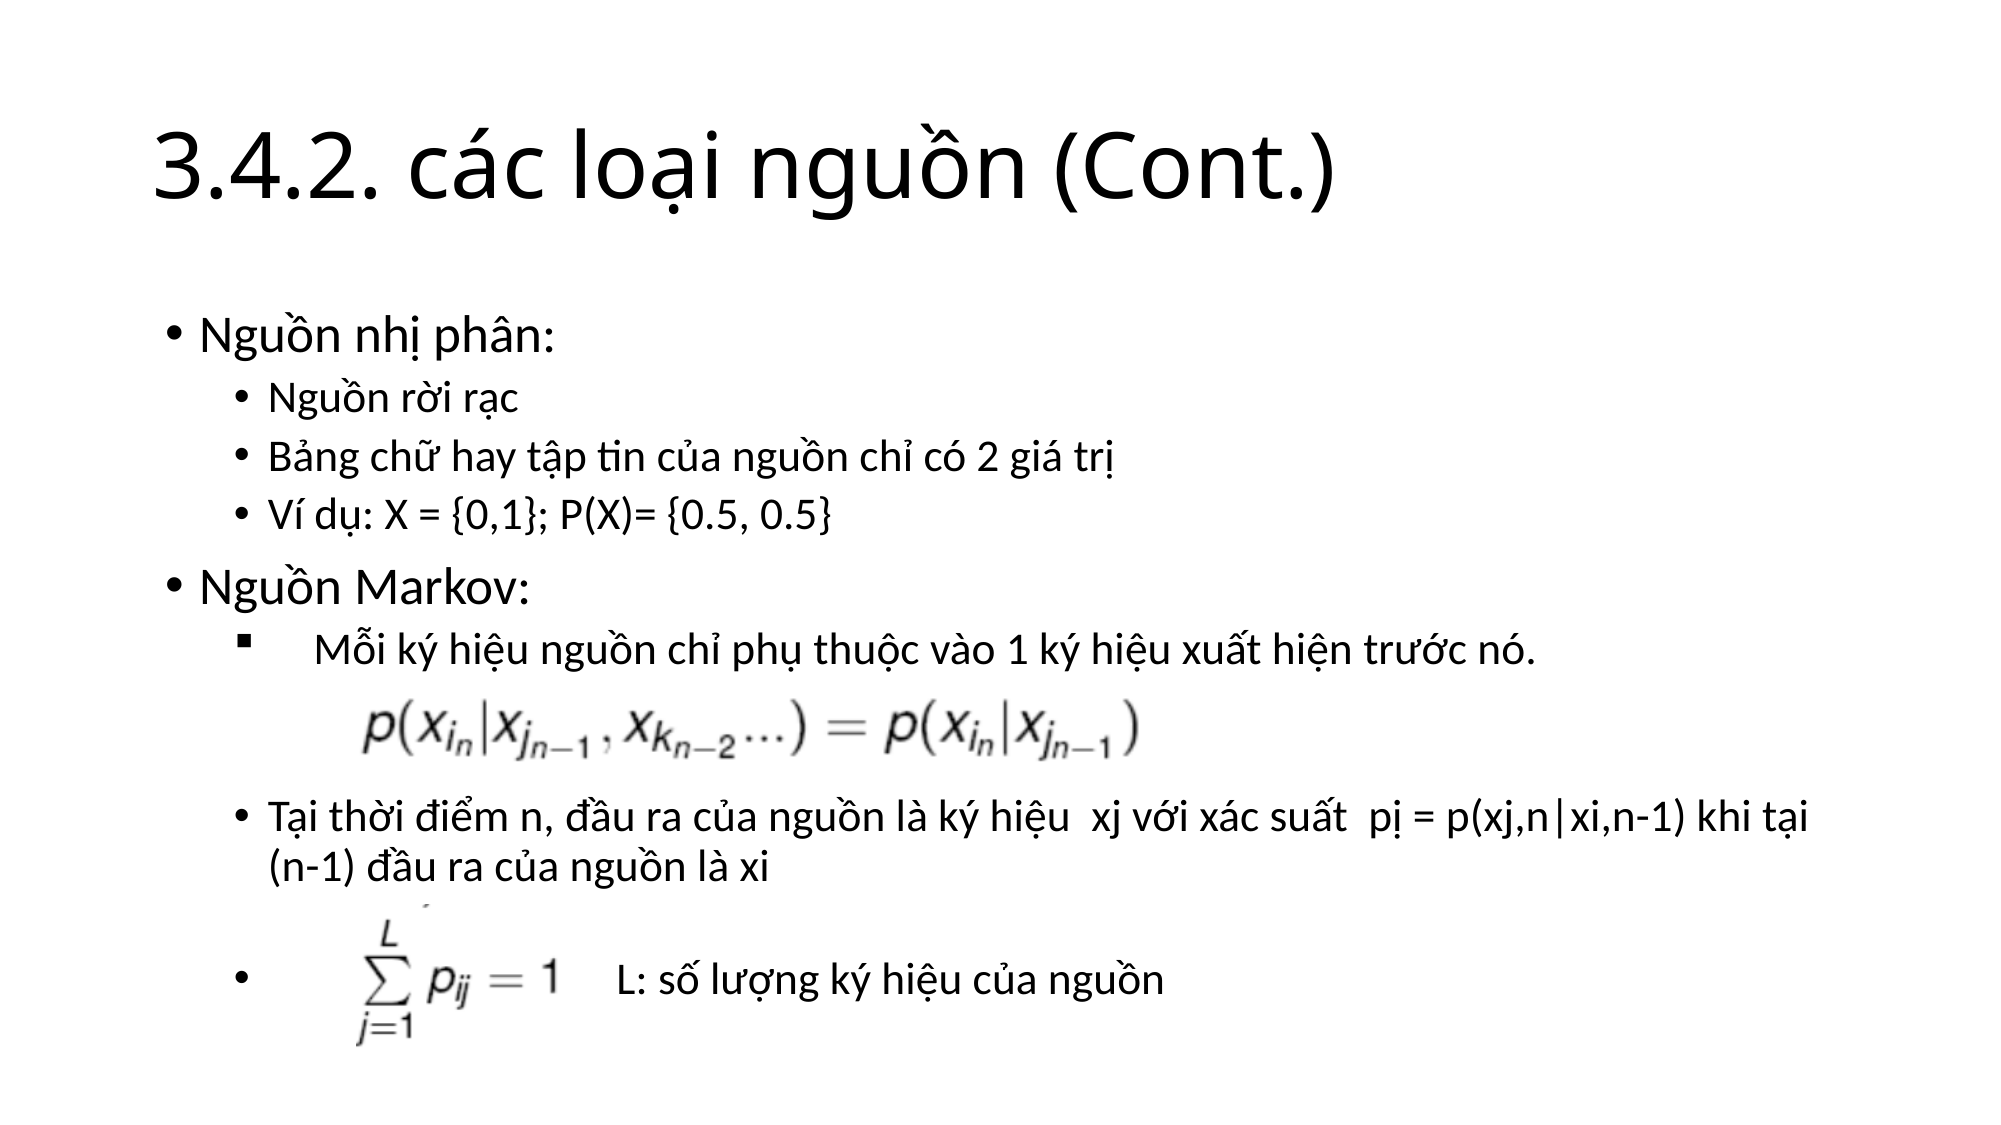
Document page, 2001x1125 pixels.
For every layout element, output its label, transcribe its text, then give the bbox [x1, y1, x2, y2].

picture [314, 672, 1195, 778]
picture [356, 903, 606, 1056]
text_box Nguồn nhị phân: Nguồn rời rạc Bảng chữ hay tập tin của nguồn chỉ có 2 giá trị Ví dụ: X = {0,1}; P(X)= {0.5, 0.5} Nguồn Markov: Mỗi ký hiệu nguồn chỉ phụ thuộc vào 1 ký hiệu xuất hiện trước nó. Tại thời điểm n, đầu ra của nguồn là ký hiệu xj với xác suất pị = p(xj,n|xi,n-1) khi tại (n-1) đầu ra của nguồn là xi L: số lượng ký hiệu của nguồn [150, 299, 1876, 1013]
text_box 3.4.2. các loại nguồn (Cont.) [137, 59, 1863, 278]
